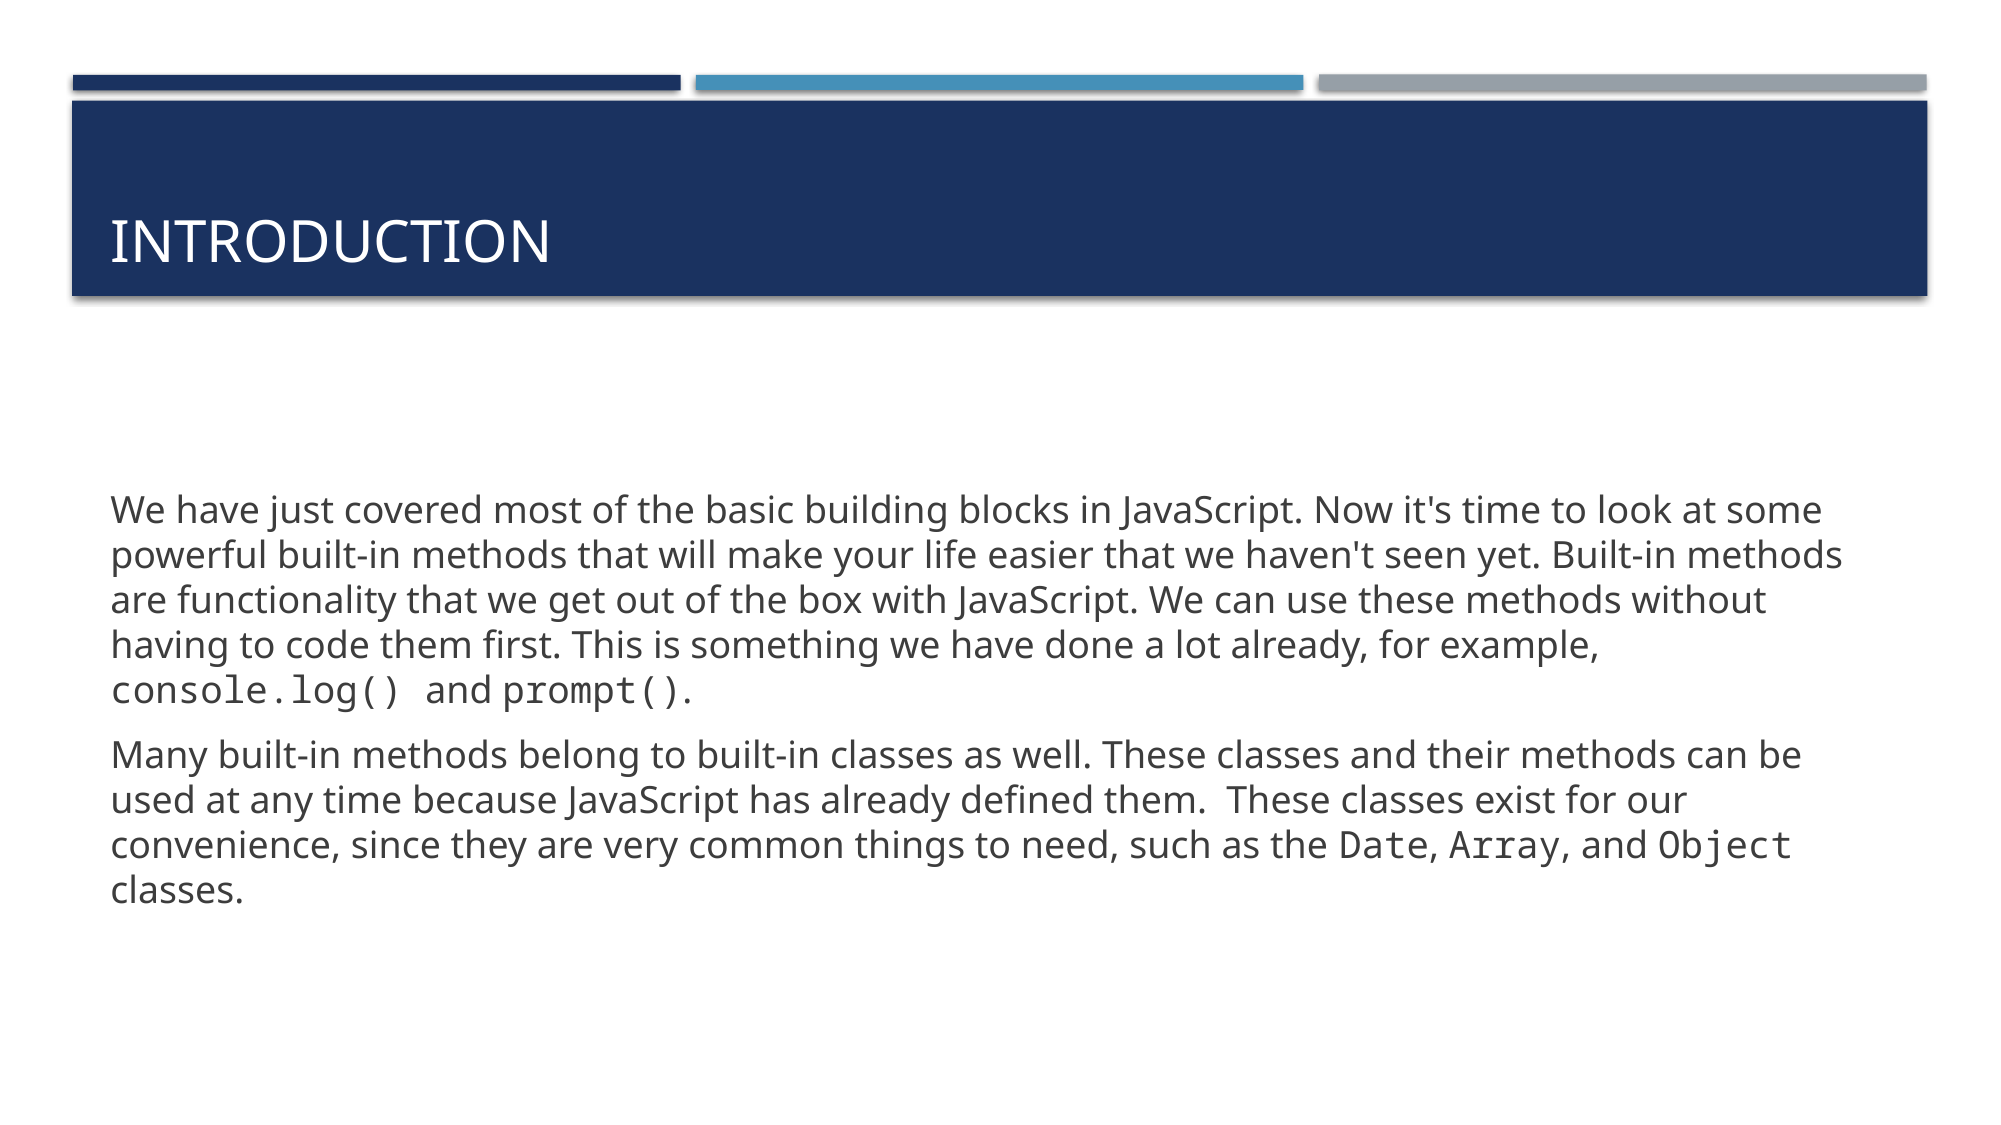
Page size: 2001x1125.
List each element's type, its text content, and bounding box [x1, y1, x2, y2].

list We have just covered most of the basic building blocks in JavaScript. Now it's time to look at some powerful built-in methods that will make your life easier that we haven't seen yet. Built-in methods are functionality that we get out of the box with JavaScript. We can use these methods without having to code them first. This is something we have done a lot already, for example, console.log() and prompt(). Many built-in methods belong to built-in classes as well. These classes and their methods can be used at any time because JavaScript has already defined them. These classes exist for our convenience, since they are very common things to need, such as the Date, Array, and Object classes. [95, 357, 1905, 1040]
title Introduction [95, 115, 1905, 282]
